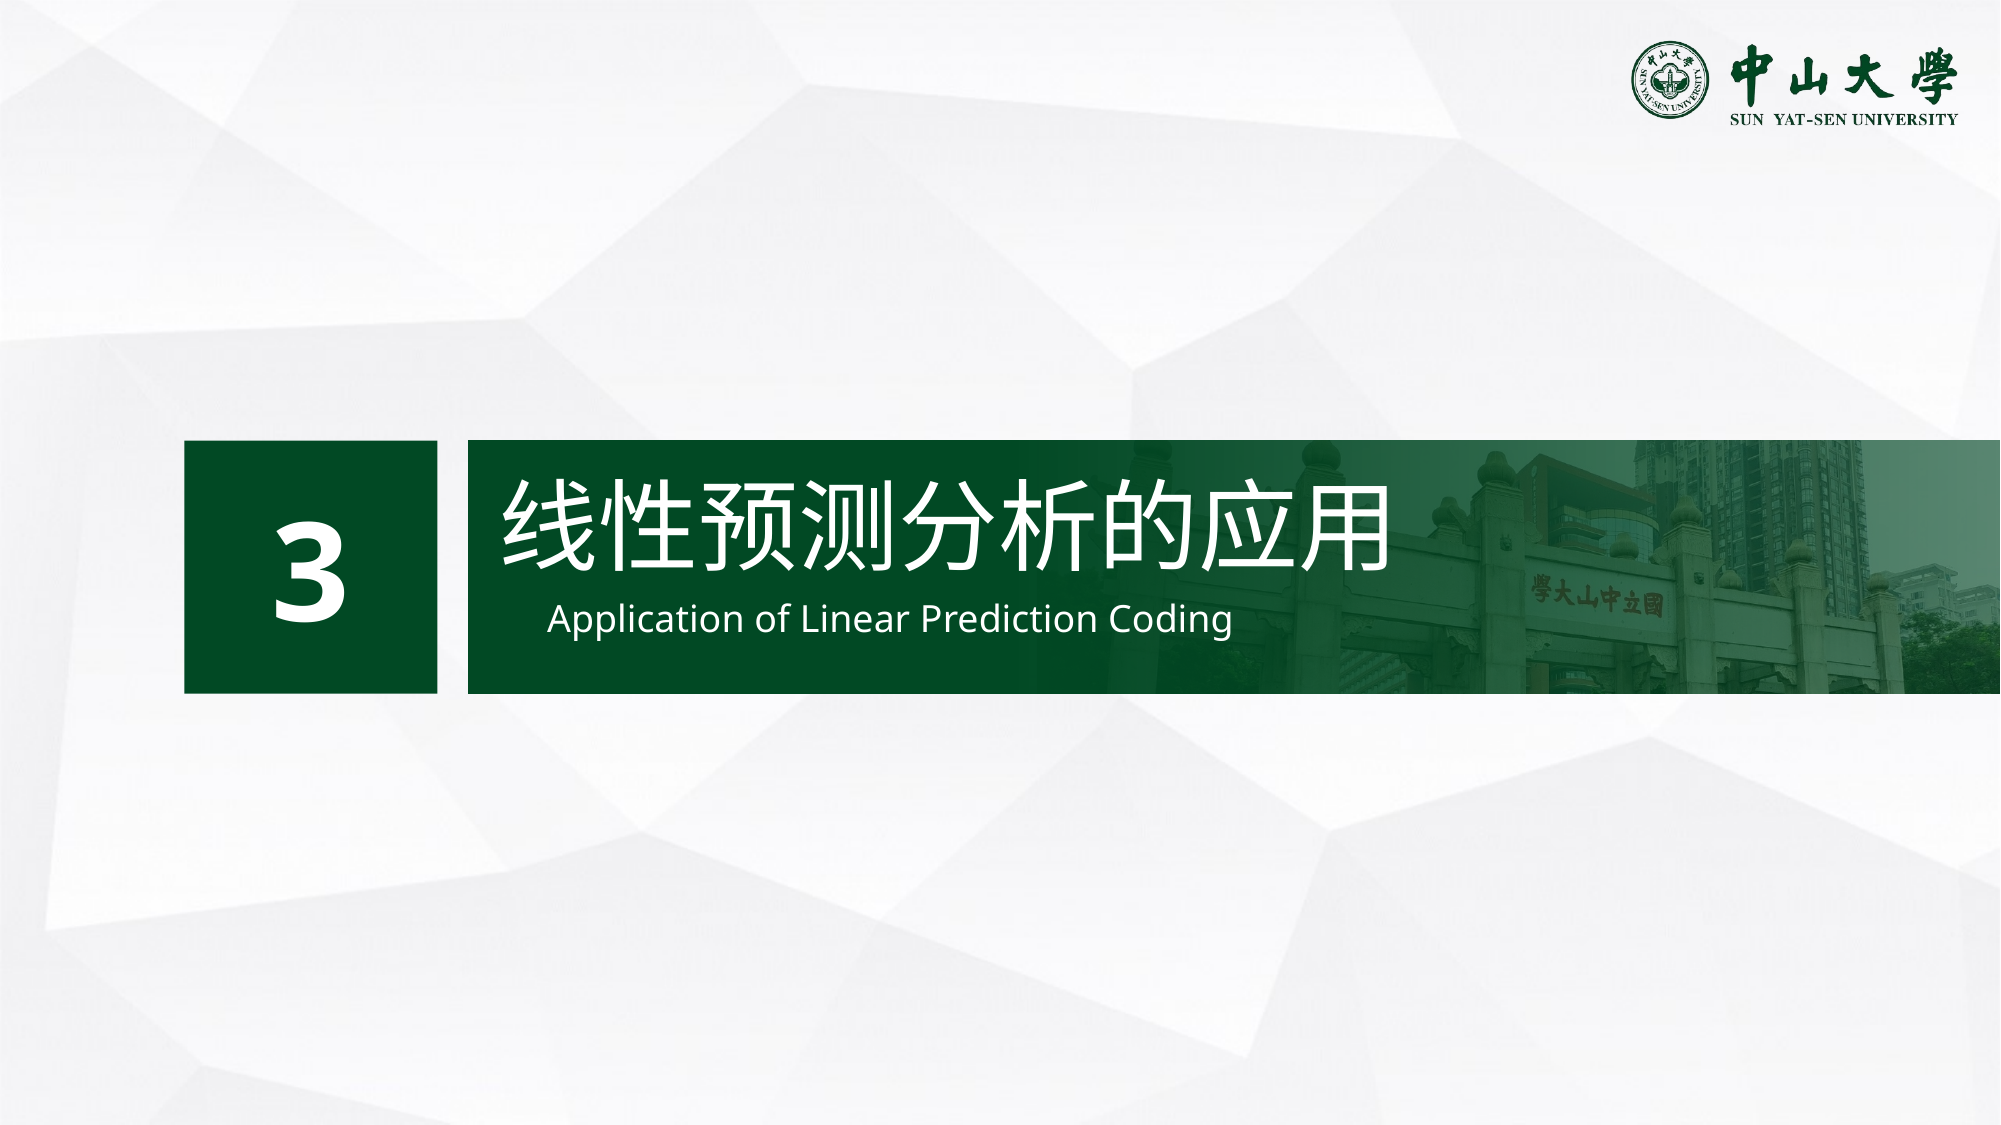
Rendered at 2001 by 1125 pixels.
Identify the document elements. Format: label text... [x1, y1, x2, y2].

text_box [468, 440, 2000, 695]
picture [0, 0, 2001, 1125]
text_box Application of Linear Prediction Coding [531, 587, 1036, 693]
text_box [184, 440, 438, 694]
text_box 线性预测分析的应用 [483, 456, 1036, 592]
